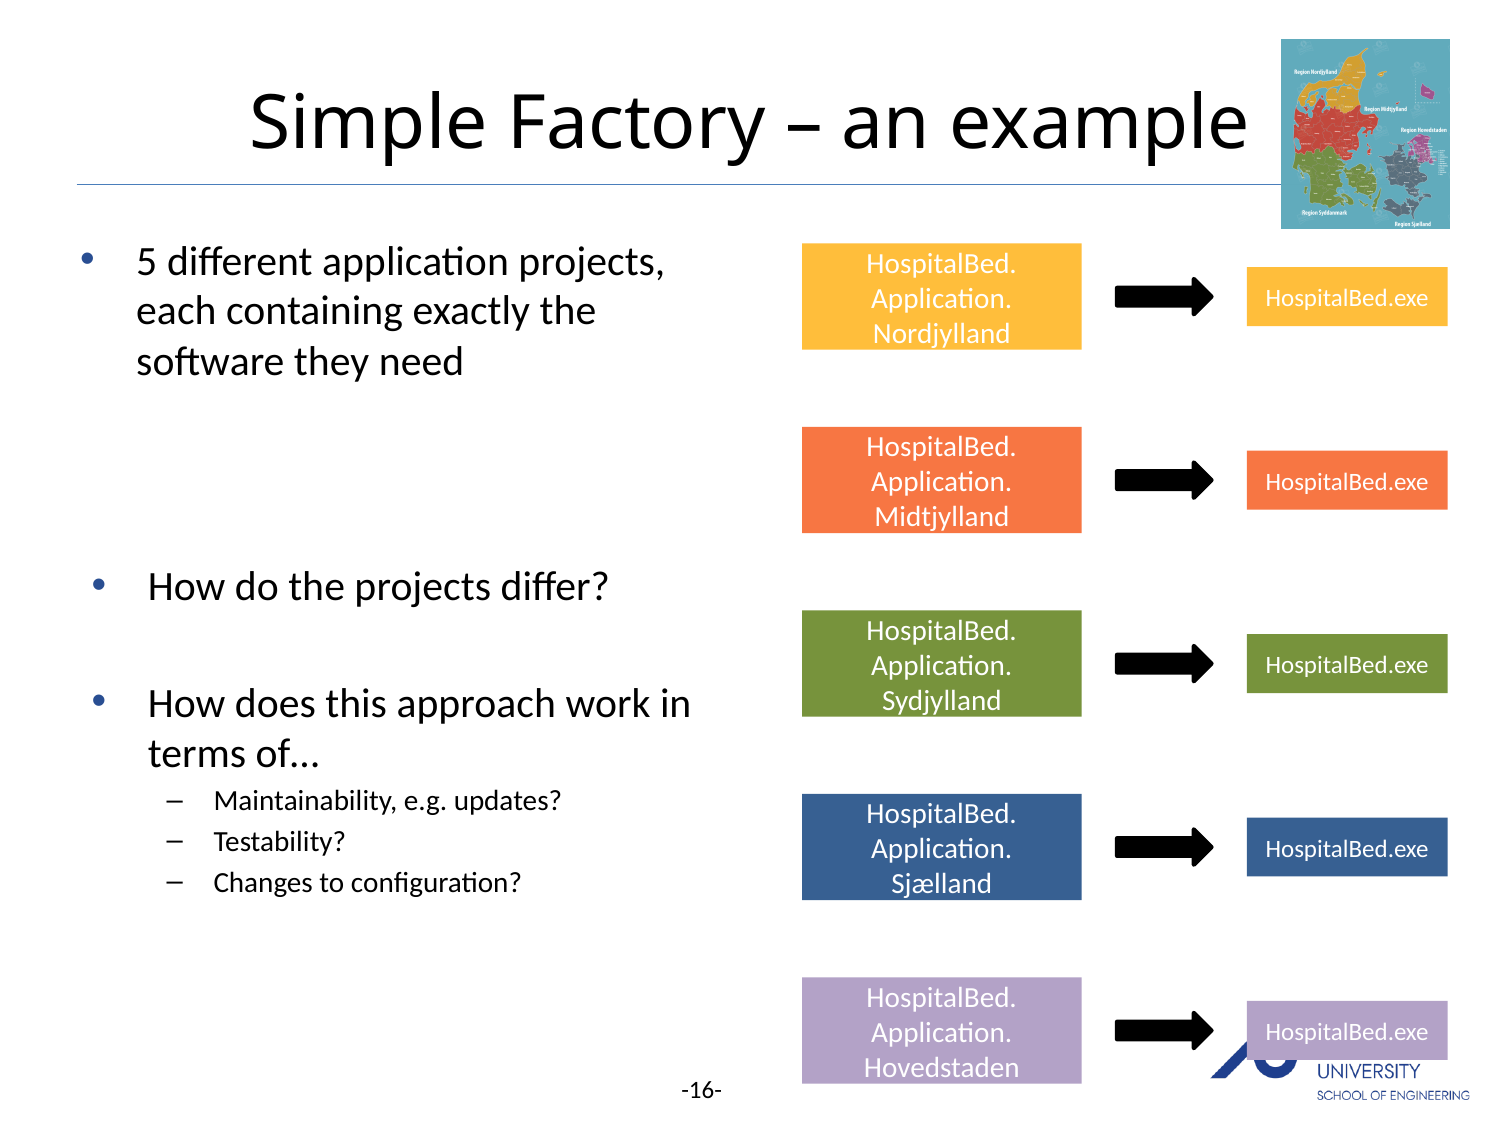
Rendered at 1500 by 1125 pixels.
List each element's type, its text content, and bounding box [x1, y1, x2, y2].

text_box [1114, 276, 1214, 317]
text_box HospitalBed. Application. Hovedstaden [800, 975, 1084, 1086]
text_box HospitalBed. Application. Sydjylland [800, 608, 1084, 719]
text_box HospitalBed. Application. Nordjylland [800, 241, 1084, 352]
text_box HospitalBed.exe [1245, 999, 1450, 1062]
text_box HospitalBed.exe [1245, 632, 1450, 695]
text_box HospitalBed.exe [1245, 265, 1450, 328]
text_box HospitalBed.exe [1245, 815, 1450, 879]
title Simple Factory – an example [76, 39, 1280, 197]
text_box 5 different application projects, each containing exactly the software they need [64, 225, 767, 333]
text_box [1114, 460, 1214, 500]
text_box HospitalBed.exe [1245, 448, 1450, 512]
picture [1281, 39, 1450, 230]
list How do the projects differ? How does this approach work in terms of… Maintainability, e.g. updates? Testability? Changes to configuration? [76, 551, 767, 658]
text_box [1114, 827, 1214, 867]
text_box [1114, 1010, 1214, 1051]
text_box HospitalBed. Application. Midtjylland [800, 425, 1084, 535]
text_box HospitalBed. Application. Sjælland [800, 792, 1084, 902]
text_box [1114, 643, 1214, 684]
picture [1210, 1034, 1470, 1100]
